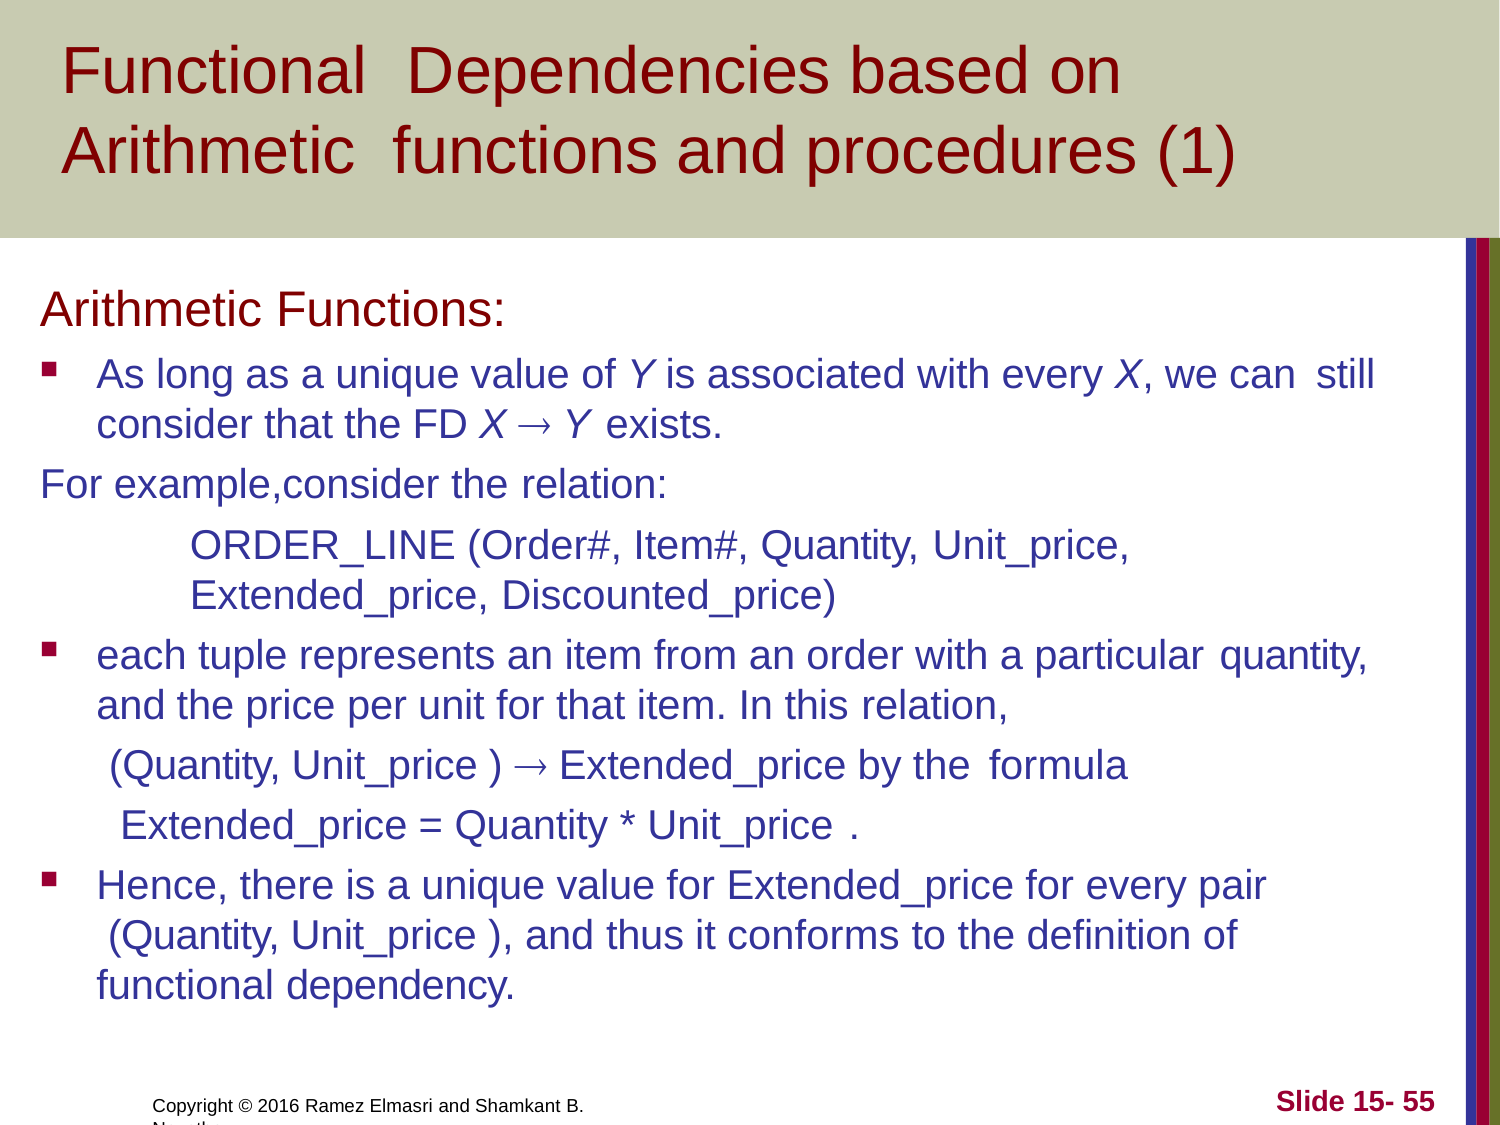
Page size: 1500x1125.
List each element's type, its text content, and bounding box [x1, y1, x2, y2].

slide_number Slide 15- 52 [1273, 1083, 1440, 1125]
footer Copyright © 2016 Ramez Elmasri and Shamkant B. Navathe [150, 1093, 658, 1125]
title Functional Dependencies based on Arithmetic functions and procedures (1) [58, 24, 1436, 215]
text_box Arithmetic Functions: As long as a unique value of Y is associated with every X, we can still consider that the FD X  Y exists. For example,consider the relation: ORDER_LINE (Order#, Item#, Quantity, Unit_price, Extended_price, Discounted_price) each tuple represents an item from an order with a particular quantity, and the price per unit for that item. In this relation, (Quantity, Unit_price )  Extended_price by the formula Extended_price = Quantity * Unit_price . Hence, there is a unique value for Extended_price for every pair (Quantity, Unit_price ), and thus it conforms to the definition of functional dependency. [37, 262, 1378, 1008]
